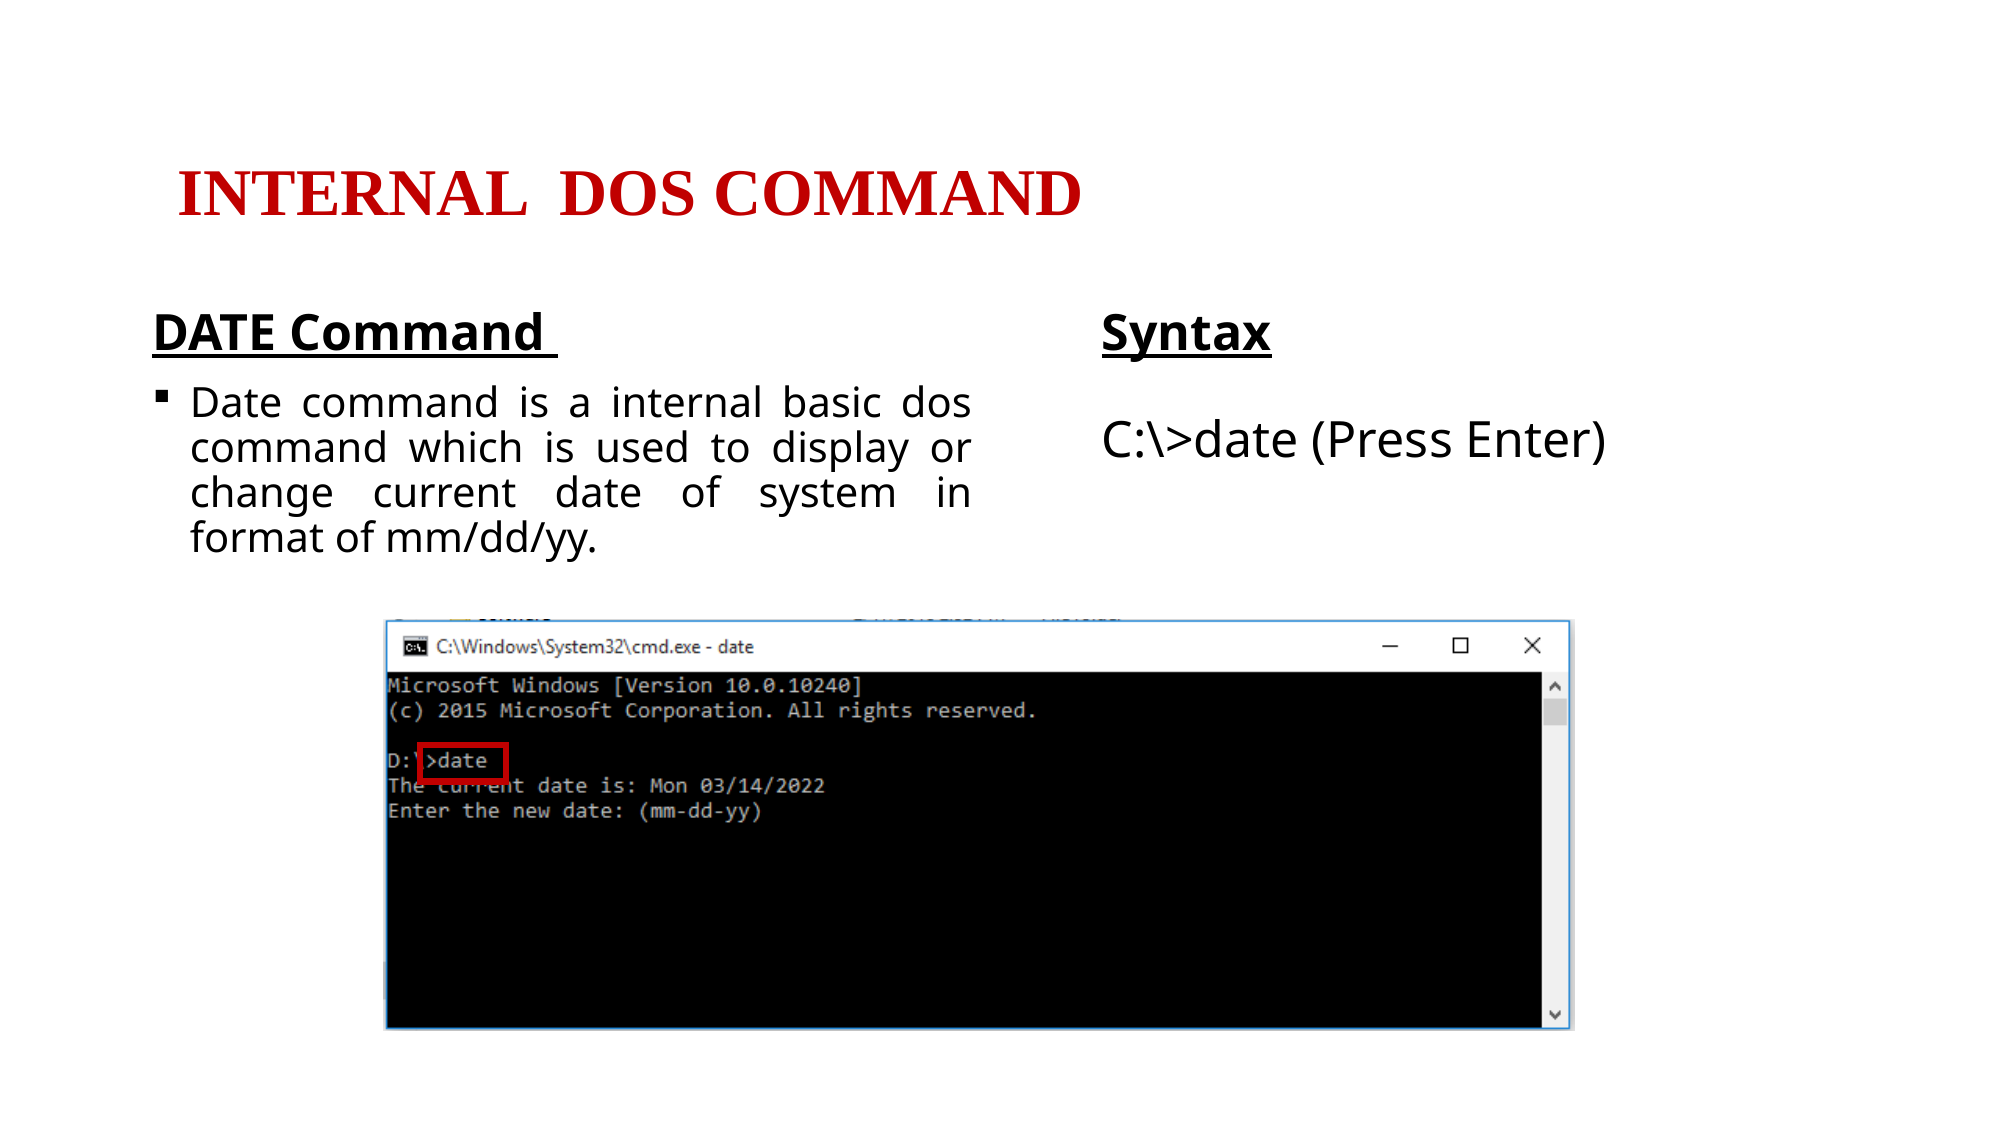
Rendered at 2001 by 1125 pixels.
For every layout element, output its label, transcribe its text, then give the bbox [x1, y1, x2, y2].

picture [383, 619, 1575, 1031]
list DATE Command Date command is a internal basic dos command which is used to display or change current date of system in format of mm/dd/yy. [137, 299, 988, 1014]
text_box Syntax C:\>date (Press Enter) [1087, 299, 1714, 865]
text_box INTERNAL DOS COMMAND [162, 84, 1888, 303]
